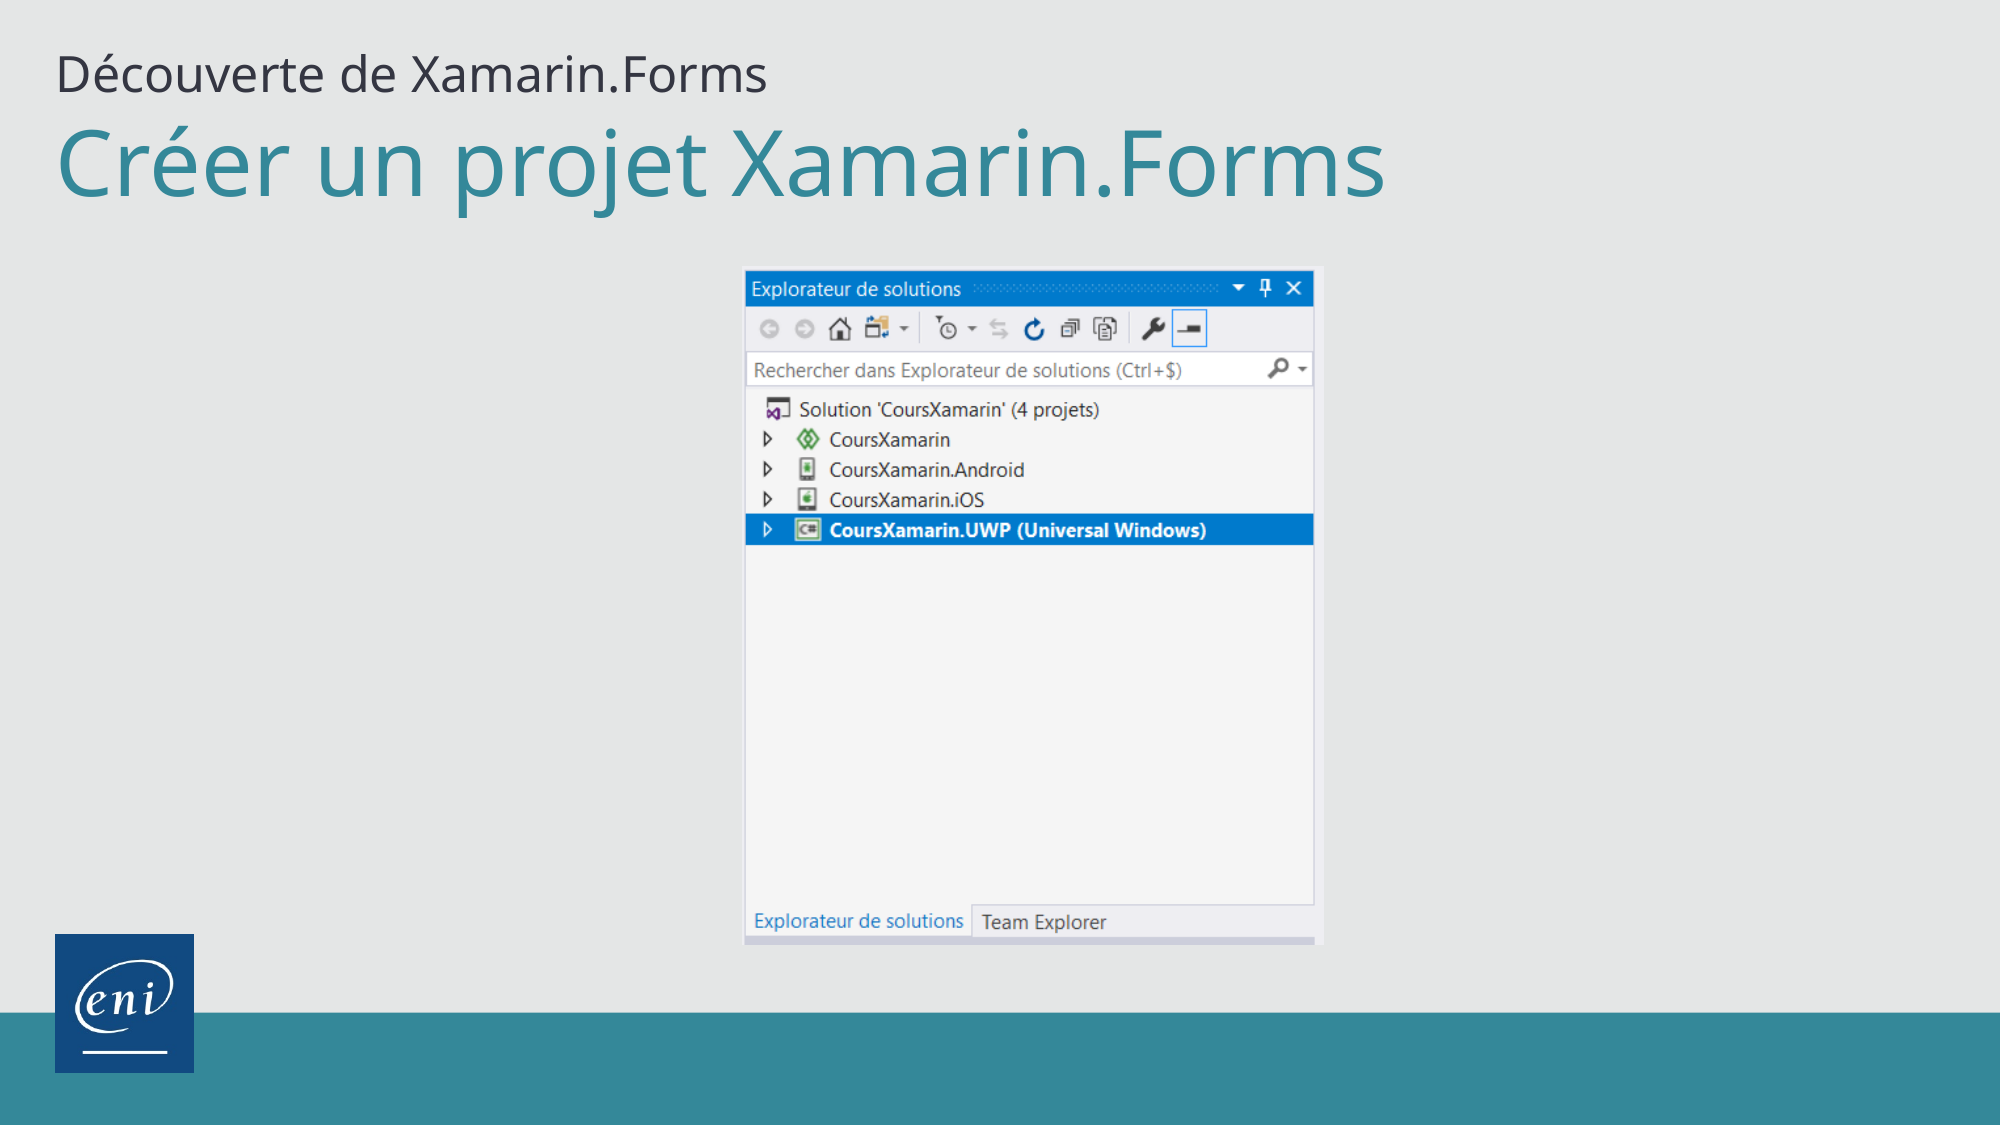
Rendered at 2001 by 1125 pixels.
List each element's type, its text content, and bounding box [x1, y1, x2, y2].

text_box Créer un projet Xamarin.Forms [55, 104, 1952, 303]
picture [742, 266, 1324, 945]
text_box Découverte de Xamarin.Forms [55, 31, 1952, 103]
picture [55, 934, 194, 1073]
